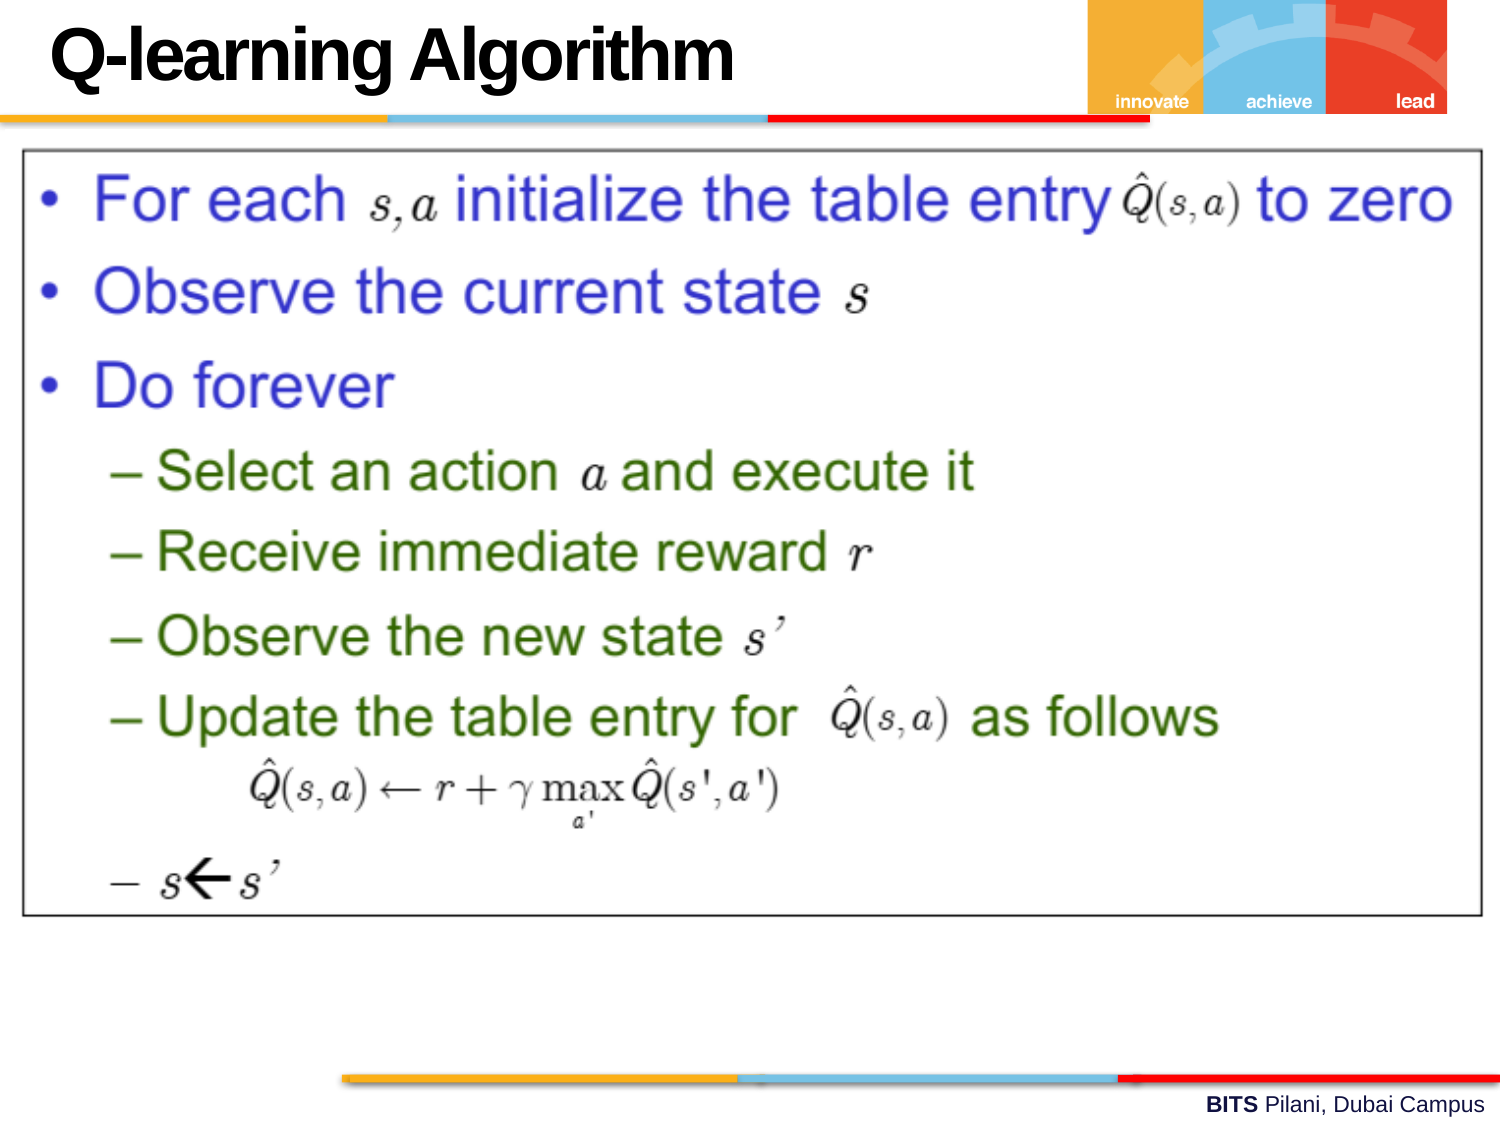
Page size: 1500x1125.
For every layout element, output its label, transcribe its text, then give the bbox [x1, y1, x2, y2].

list Q-learning Algorithm [34, 27, 1073, 88]
picture [1087, 0, 1448, 114]
picture [5, 129, 1493, 926]
